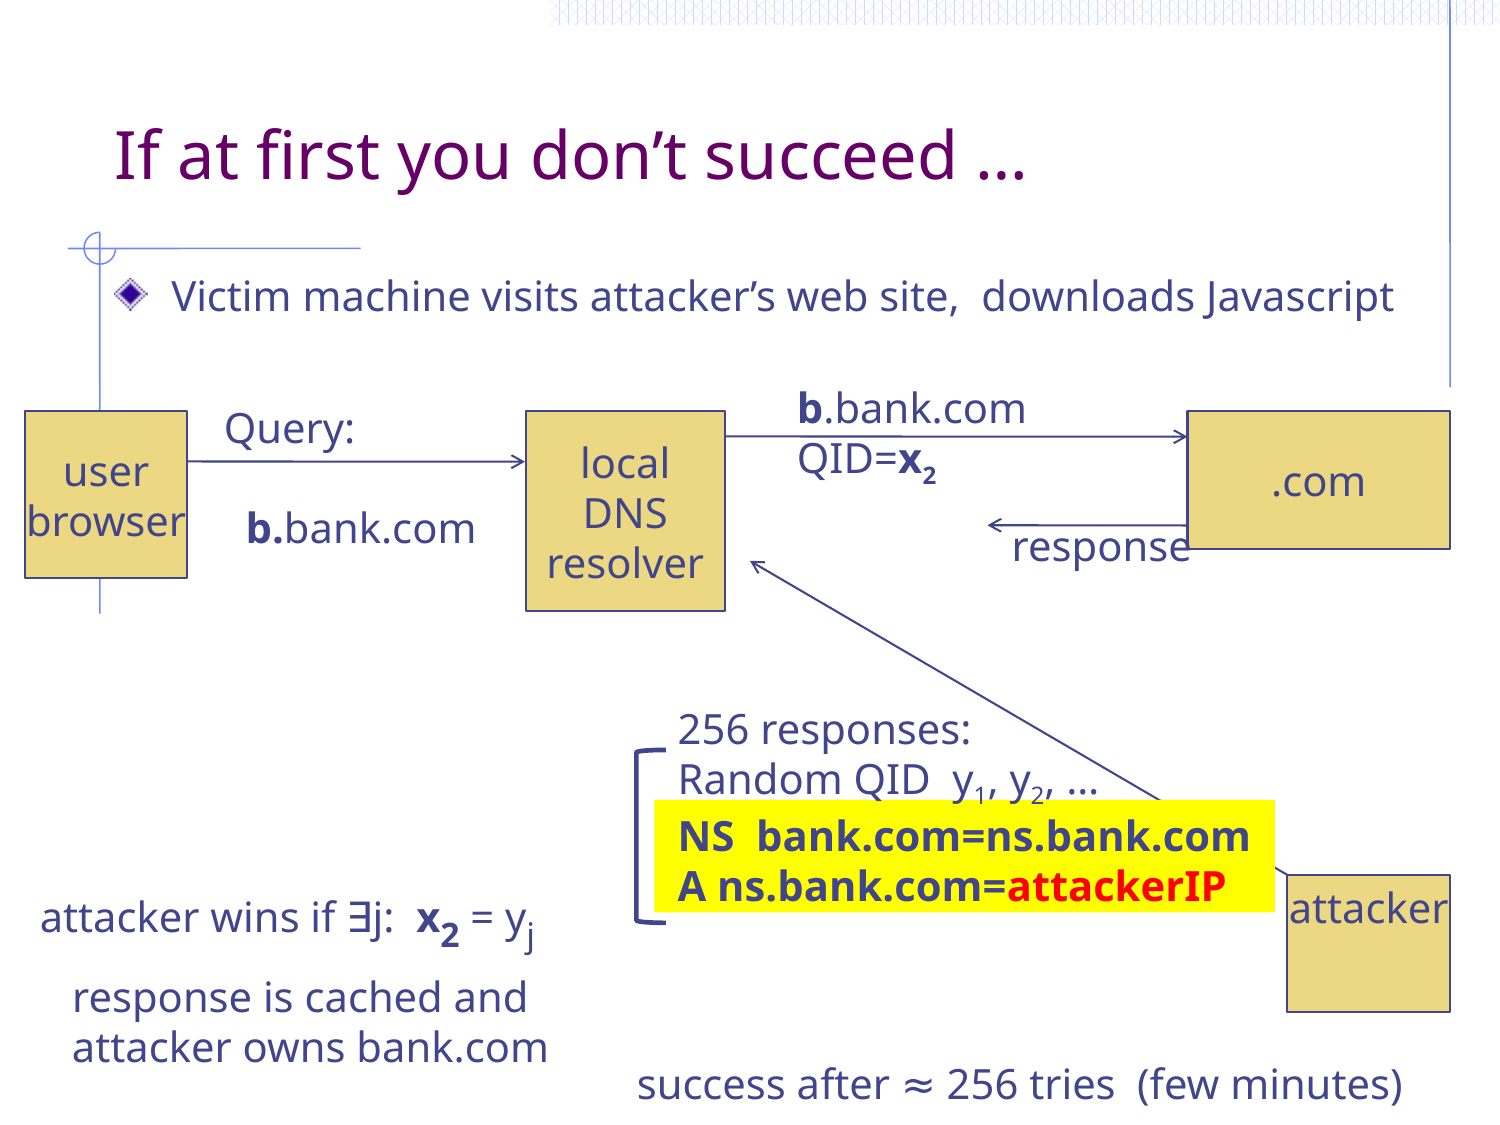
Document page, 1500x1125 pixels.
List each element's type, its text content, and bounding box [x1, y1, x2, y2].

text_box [654, 694, 1276, 913]
picture [114, 278, 148, 311]
text_box .com [1187, 411, 1450, 549]
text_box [749, 560, 1288, 876]
text_box Query: b.bank.com [209, 469, 492, 560]
text_box b.bank.com QID=x2 [782, 444, 1043, 497]
title If at first you don’t succeed … [99, 50, 1375, 200]
text_box Query: b.bank.com [209, 394, 492, 459]
text_box attacker wins if ∃j: x2 = yj response is cached and attacker owns bank.com [24, 866, 588, 1078]
text_box user browser [24, 411, 188, 578]
text_box [636, 750, 666, 923]
text_box local DNS resolver [525, 411, 725, 612]
text_box response [996, 512, 1207, 559]
text_box attacker [1287, 874, 1450, 1013]
list Victim machine visits attacker’s web site, downloads Javascript [99, 262, 1488, 1025]
text_box b.bank.com QID=x2 [782, 374, 1043, 434]
text_box success after ≈ 256 tries (few minutes) [622, 1050, 1429, 1115]
